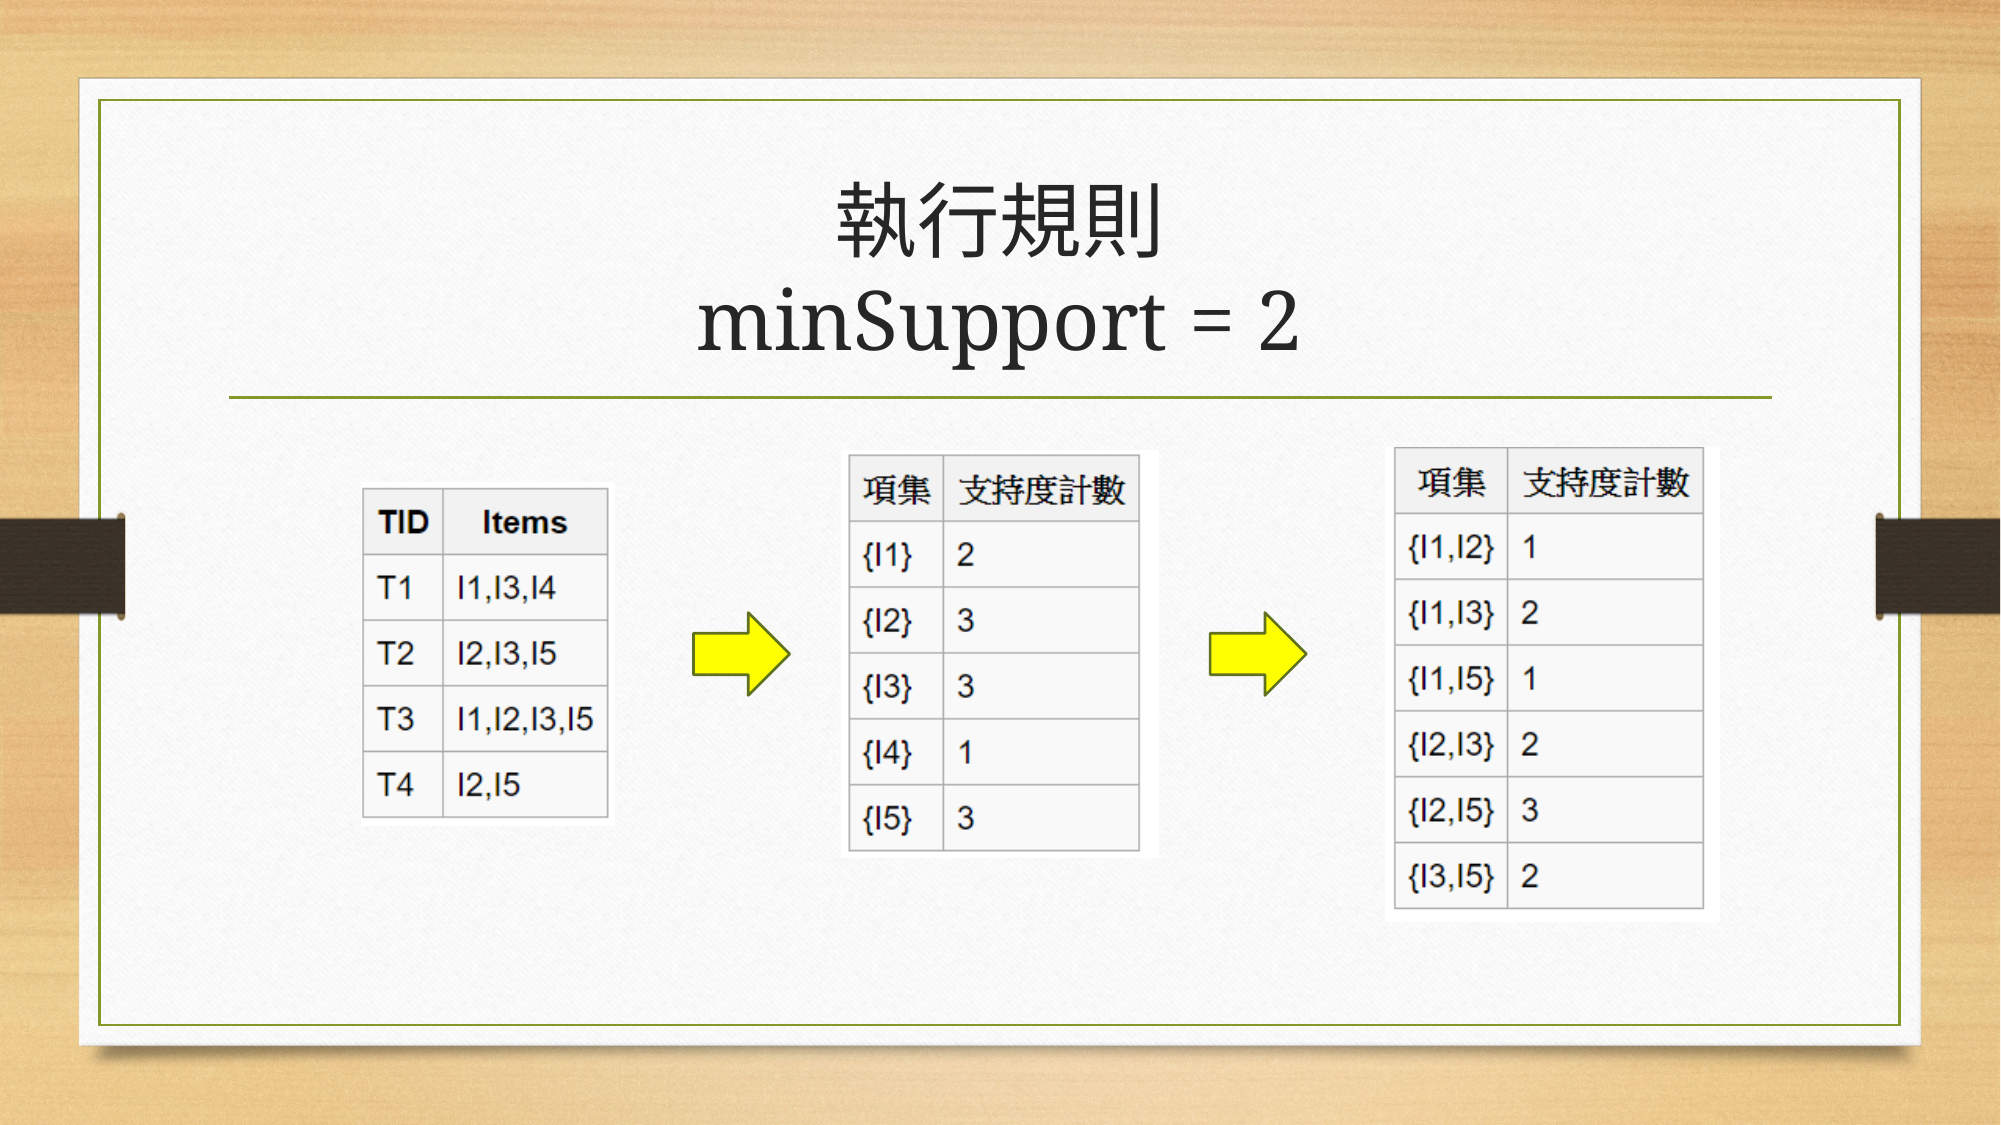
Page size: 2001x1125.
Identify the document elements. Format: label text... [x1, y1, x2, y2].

title 執行規則 minSupport = 2 [212, 161, 1788, 375]
text_box [1208, 611, 1308, 697]
picture [0, 0, 2001, 1125]
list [361, 481, 615, 827]
text_box [692, 611, 791, 697]
